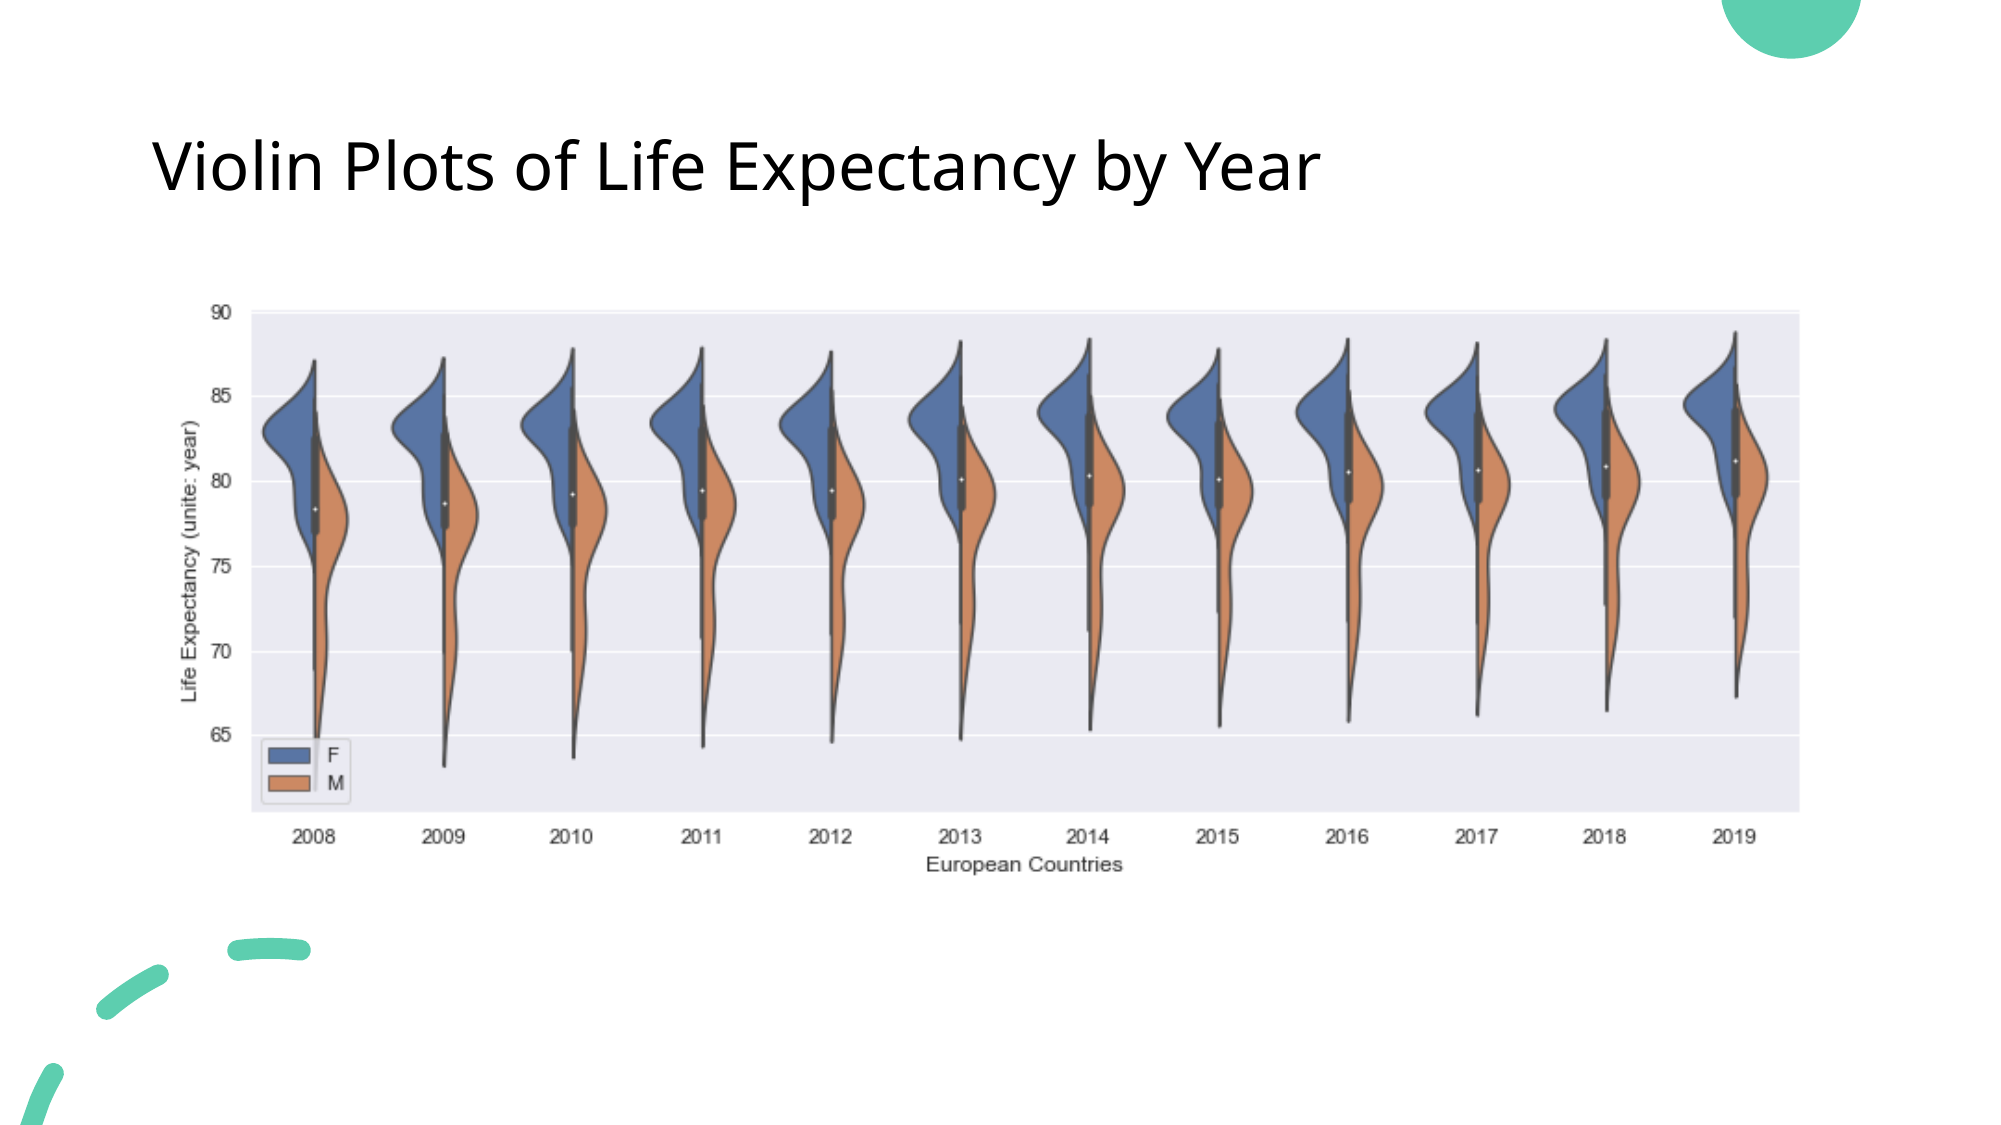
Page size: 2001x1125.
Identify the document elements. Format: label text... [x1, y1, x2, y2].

title Violin Plots of Life Expectancy by Year [137, 59, 1863, 229]
picture [0, 229, 2000, 896]
